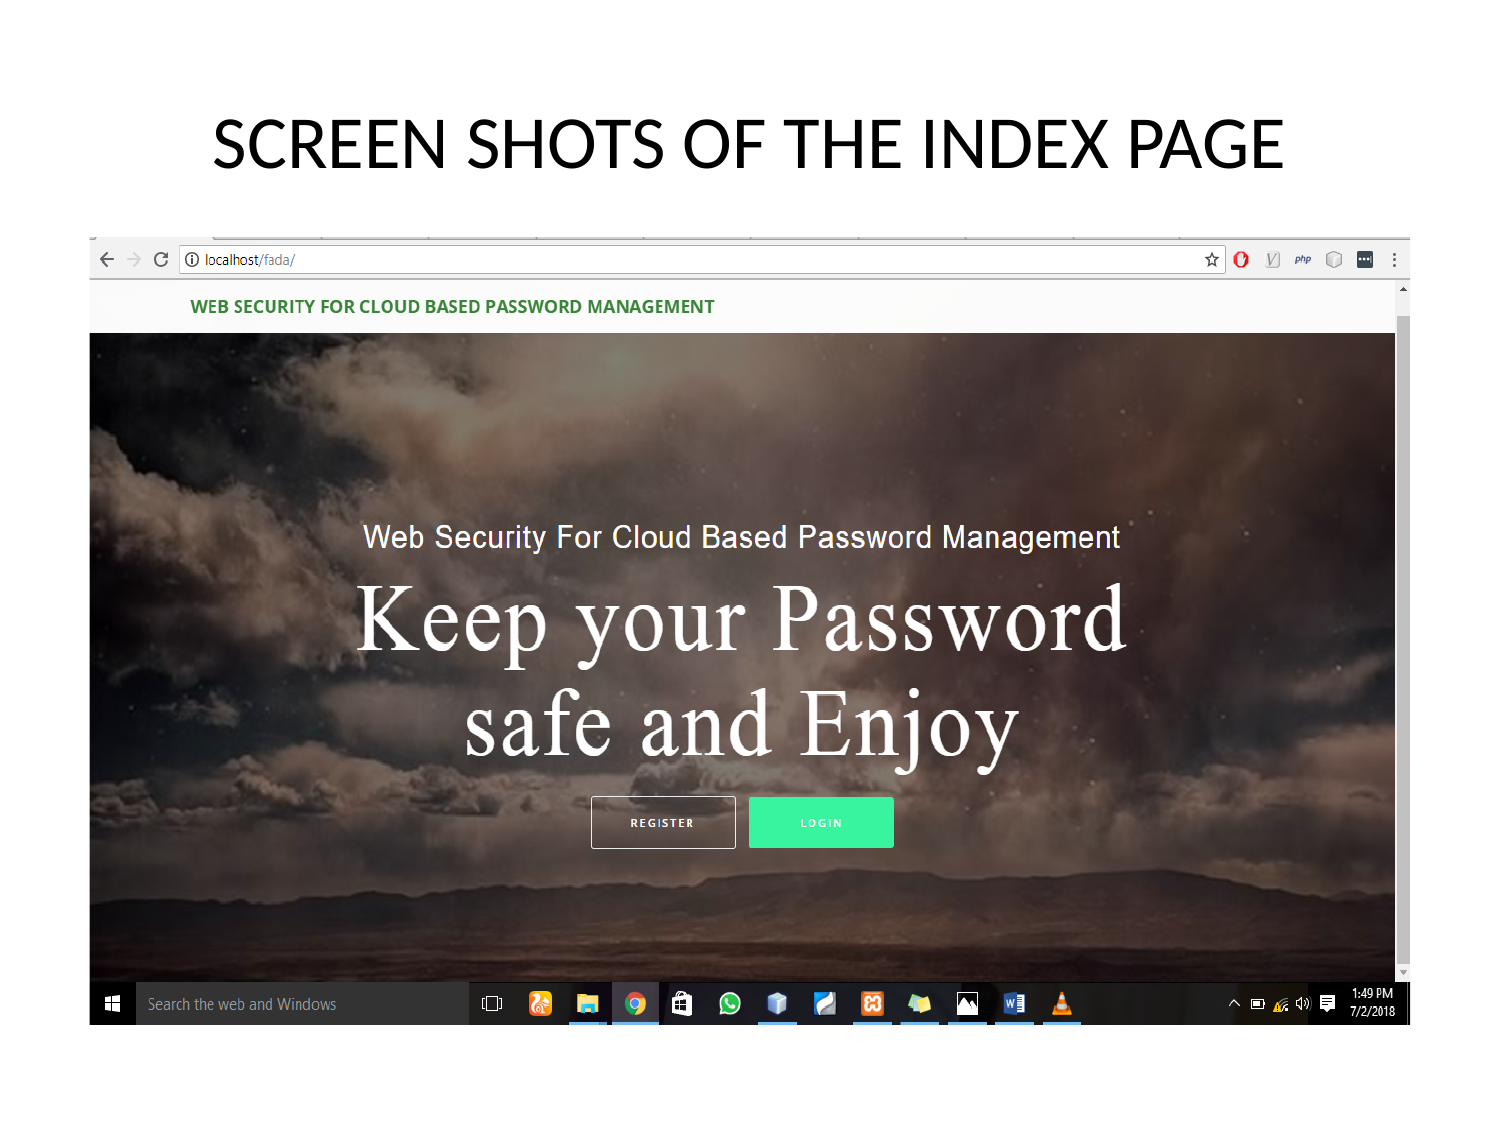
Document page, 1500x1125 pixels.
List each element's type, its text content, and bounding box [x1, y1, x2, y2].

title SCREEN SHOTS OF THE INDEX PAGE [75, 45, 1425, 233]
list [89, 237, 1411, 1026]
